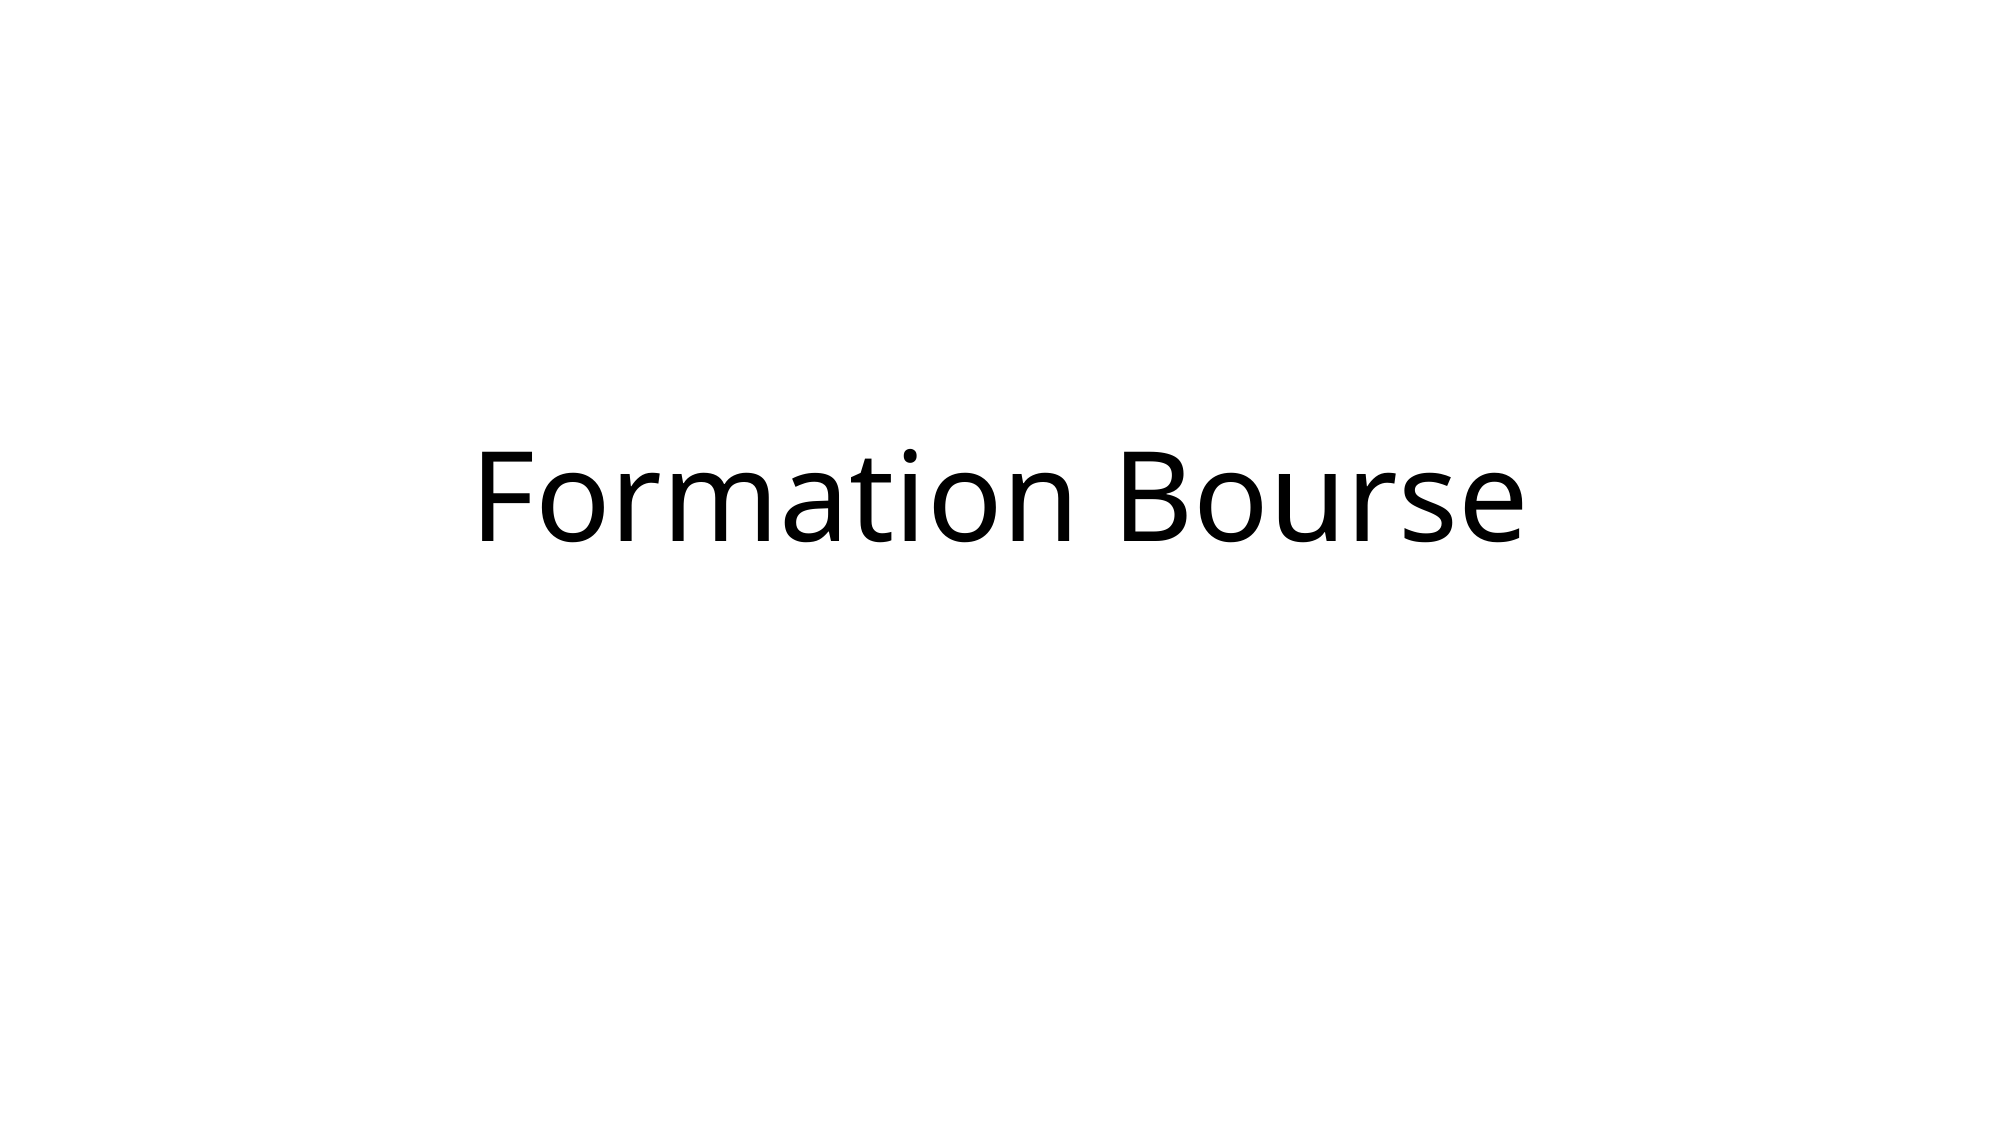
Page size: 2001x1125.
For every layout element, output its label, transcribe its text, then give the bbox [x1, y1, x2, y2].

title Formation Bourse [249, 184, 1750, 576]
